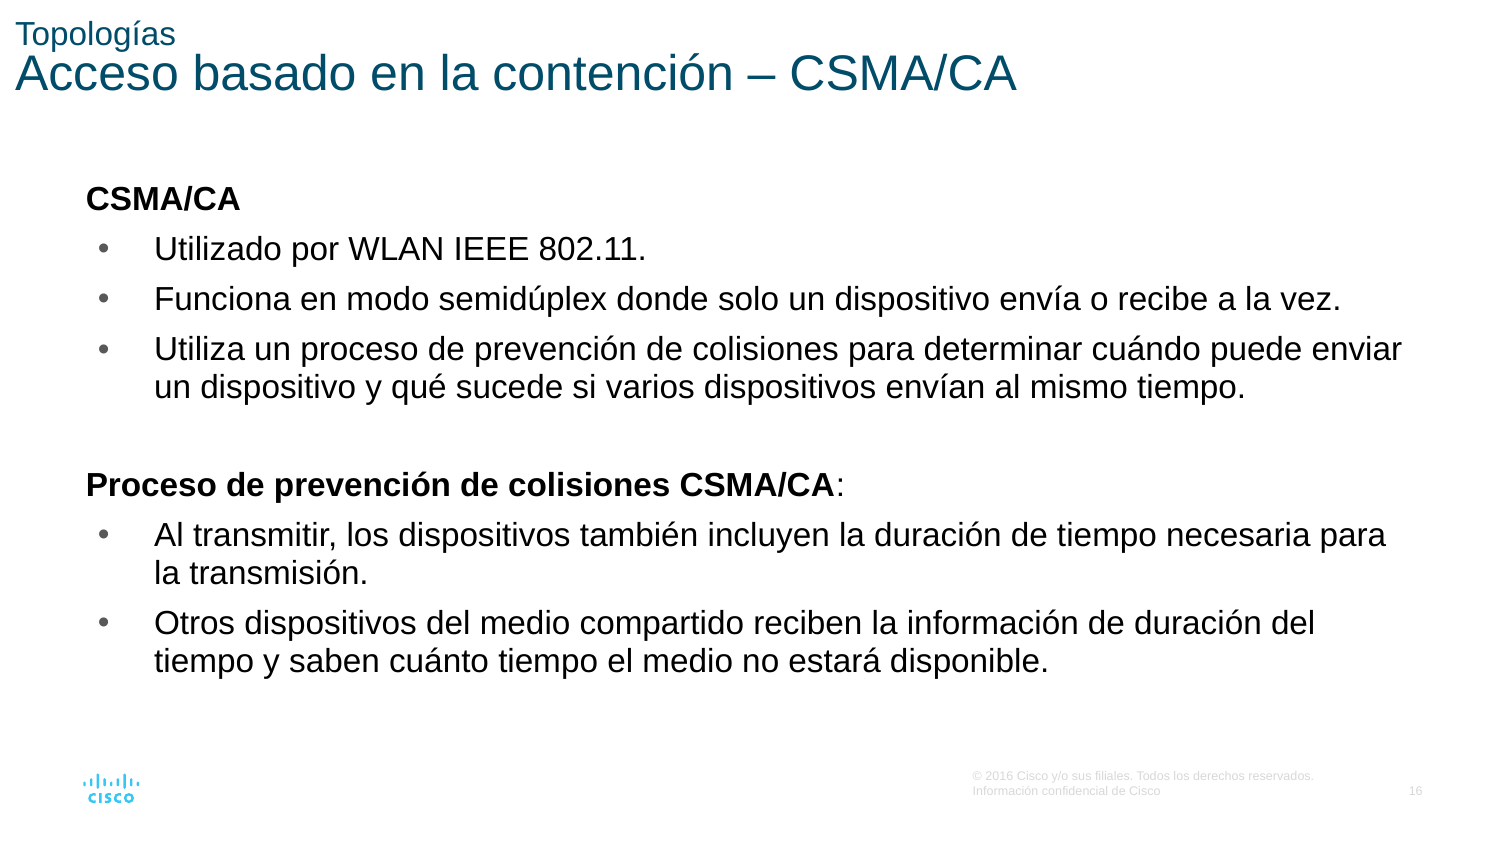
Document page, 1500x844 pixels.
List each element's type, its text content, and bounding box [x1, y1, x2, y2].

list CSMA/CA Utilizado por WLAN IEEE 802.11. Funciona en modo semidúplex donde solo un dispositivo envía o recibe a la vez. Utiliza un proceso de prevención de colisiones para determinar cuándo puede enviar un dispositivo y qué sucede si varios dispositivos envían al mismo tiempo. Proceso de prevención de colisiones CSMA/CA: Al transmitir, los dispositivos también incluyen la duración de tiempo necesaria para la transmisión. Otros dispositivos del medio compartido reciben la información de duración del tiempo y saben cuánto tiempo el medio no estará disponible. [70, 169, 1430, 674]
text_box Topologías Acceso basado en la contención – CSMA/CA [0, 0, 1369, 121]
